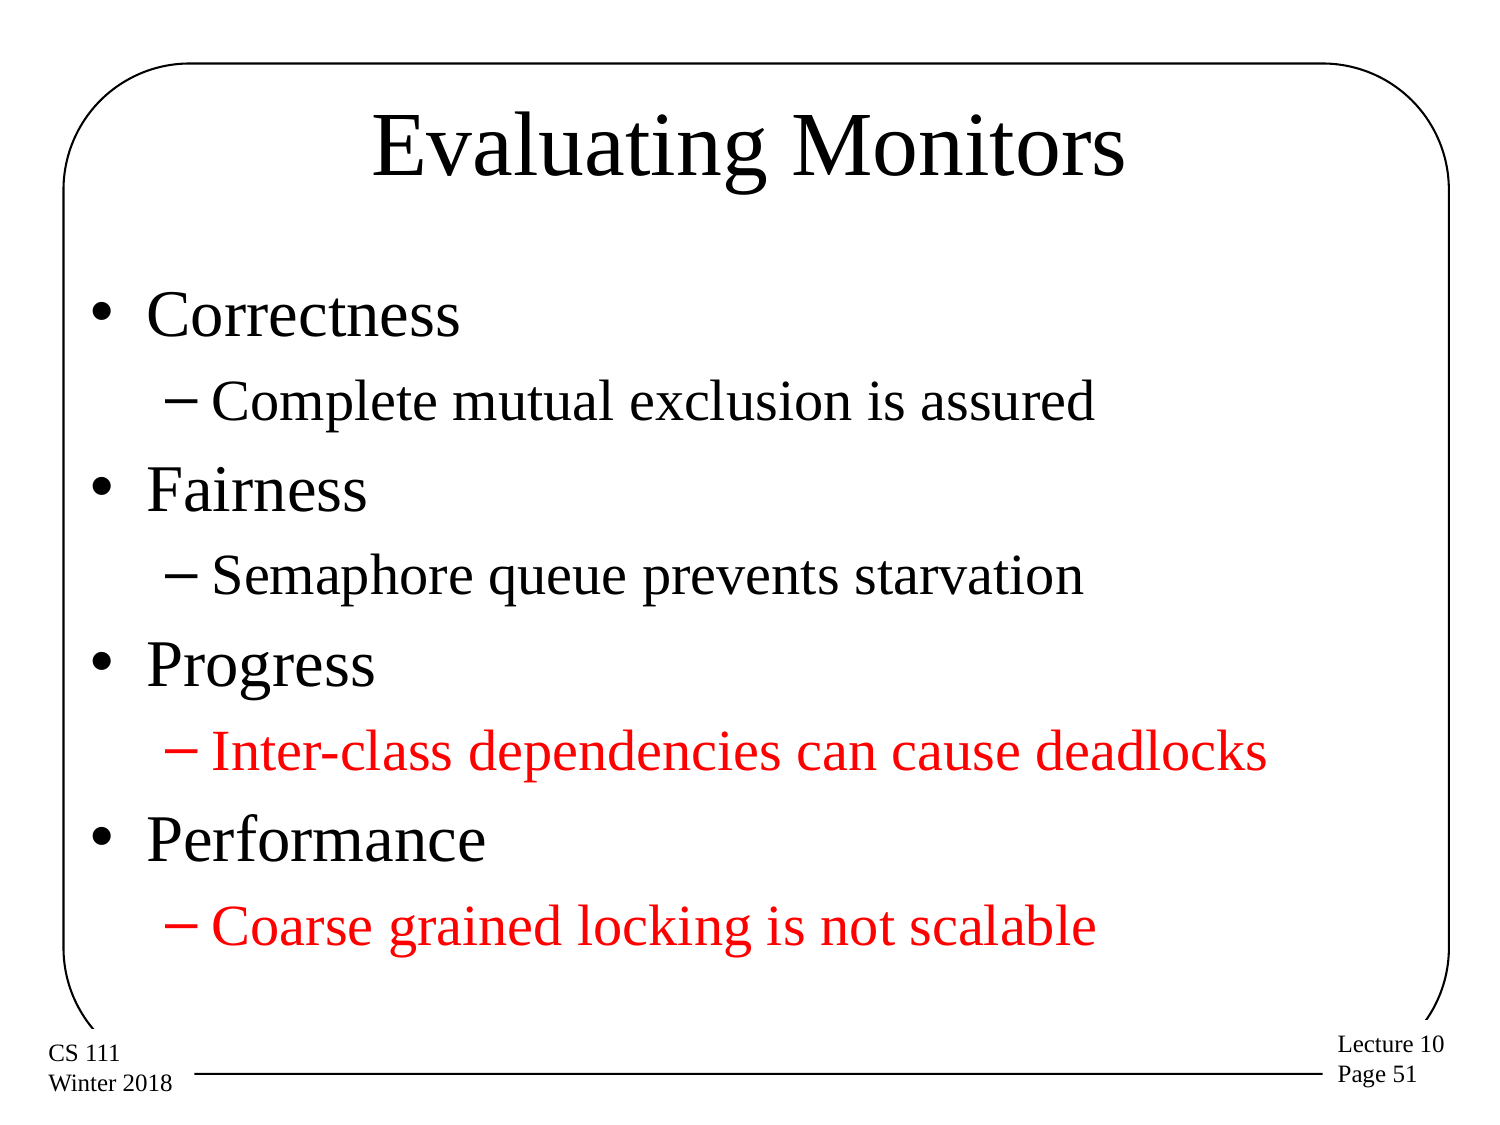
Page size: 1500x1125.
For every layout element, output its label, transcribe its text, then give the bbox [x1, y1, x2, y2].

list Correctness Complete mutual exclusion is assured Fairness Semaphore queue prevents starvation Progress Inter-class dependencies can cause deadlocks Performance Coarse grained locking is not scalable [74, 262, 1426, 1006]
title Evaluating Monitors [74, 44, 1426, 233]
